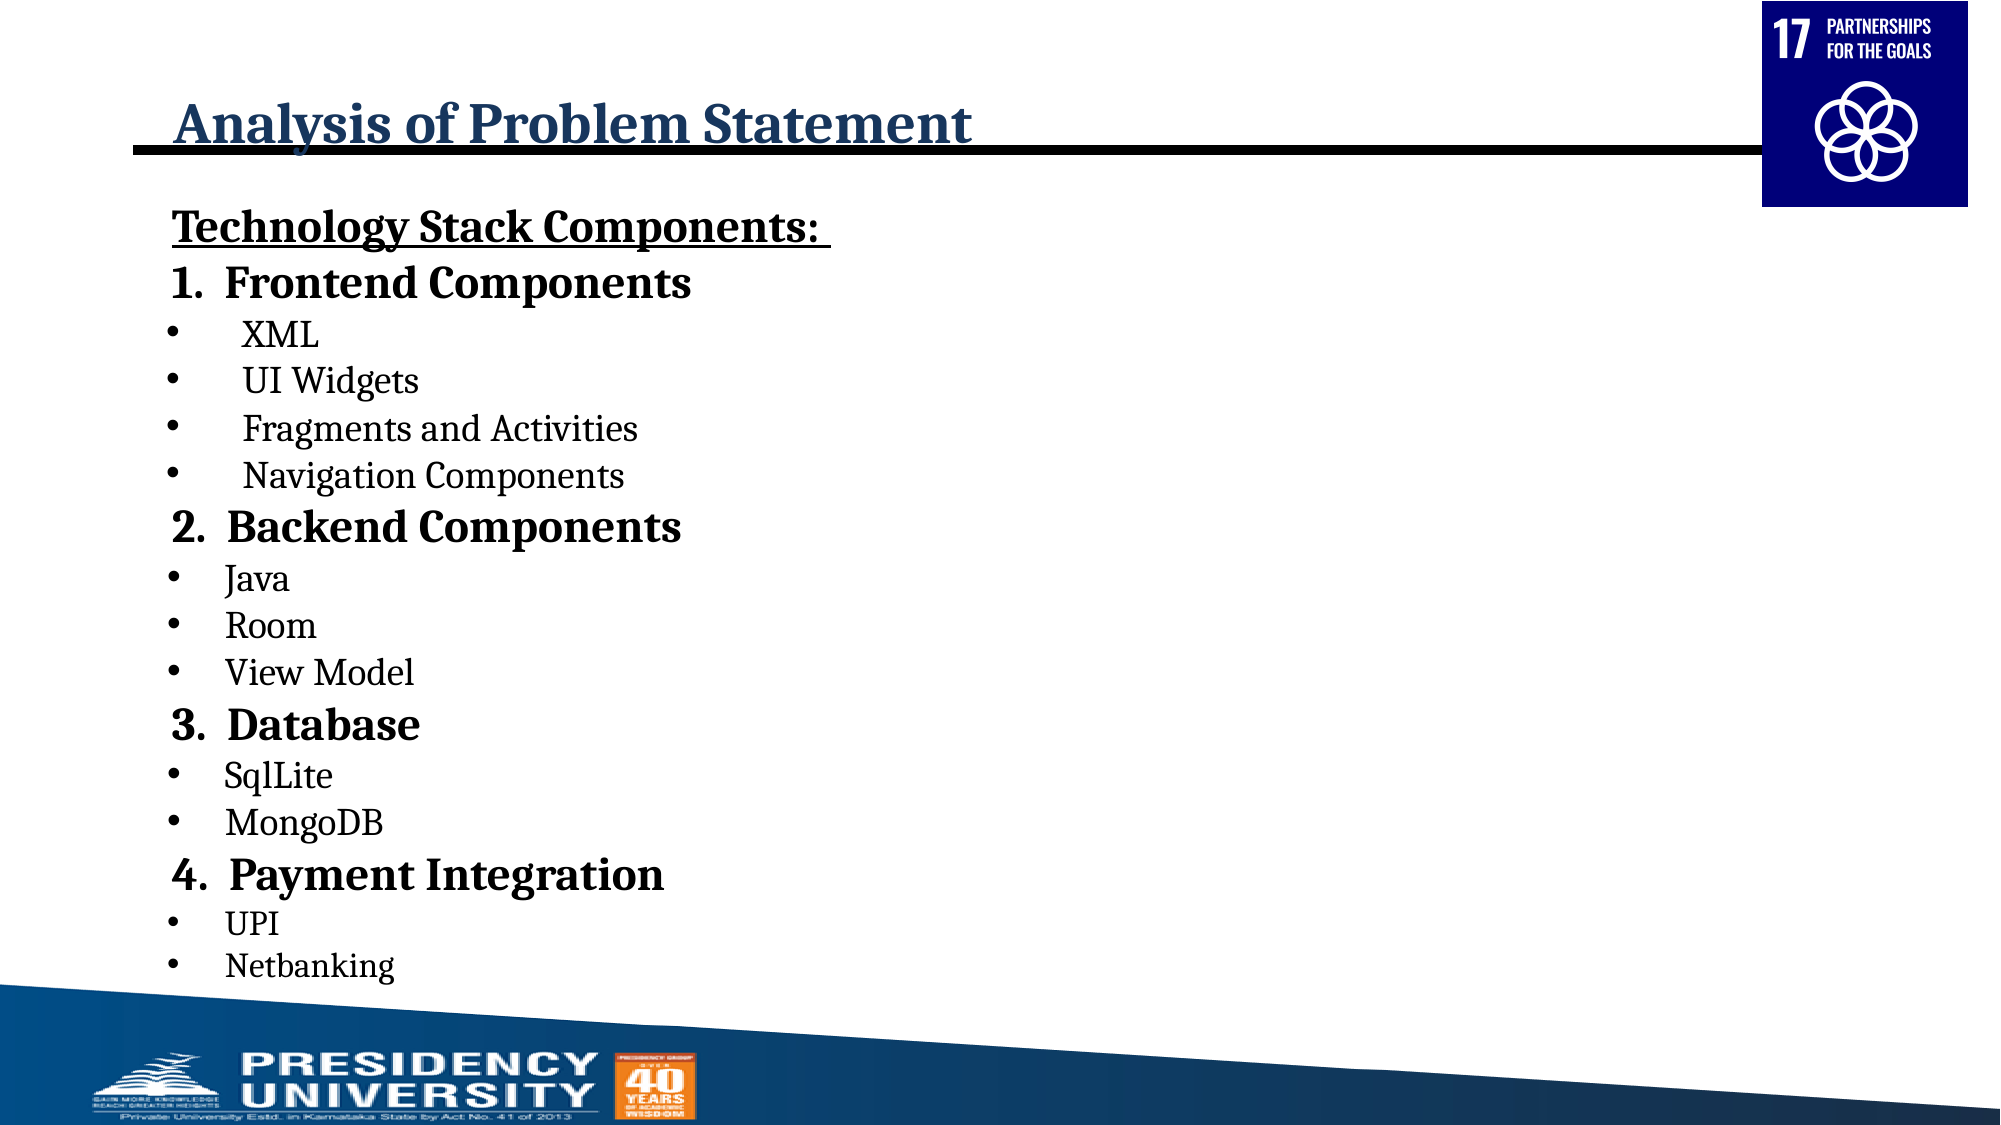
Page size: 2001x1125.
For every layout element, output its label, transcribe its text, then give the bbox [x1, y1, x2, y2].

picture [1762, 0, 1968, 207]
title Analysis of Problem Statement [133, 45, 1757, 125]
list Technology Stack Components: 1. Frontend Components XML UI Widgets Fragments and Activities Navigation Components 2. Backend Components Java Room View Model 3. Database SqlLite MongoDB 4. Payment Integration UPI Netbanking [133, 187, 1884, 1000]
picture [0, 982, 2000, 1125]
